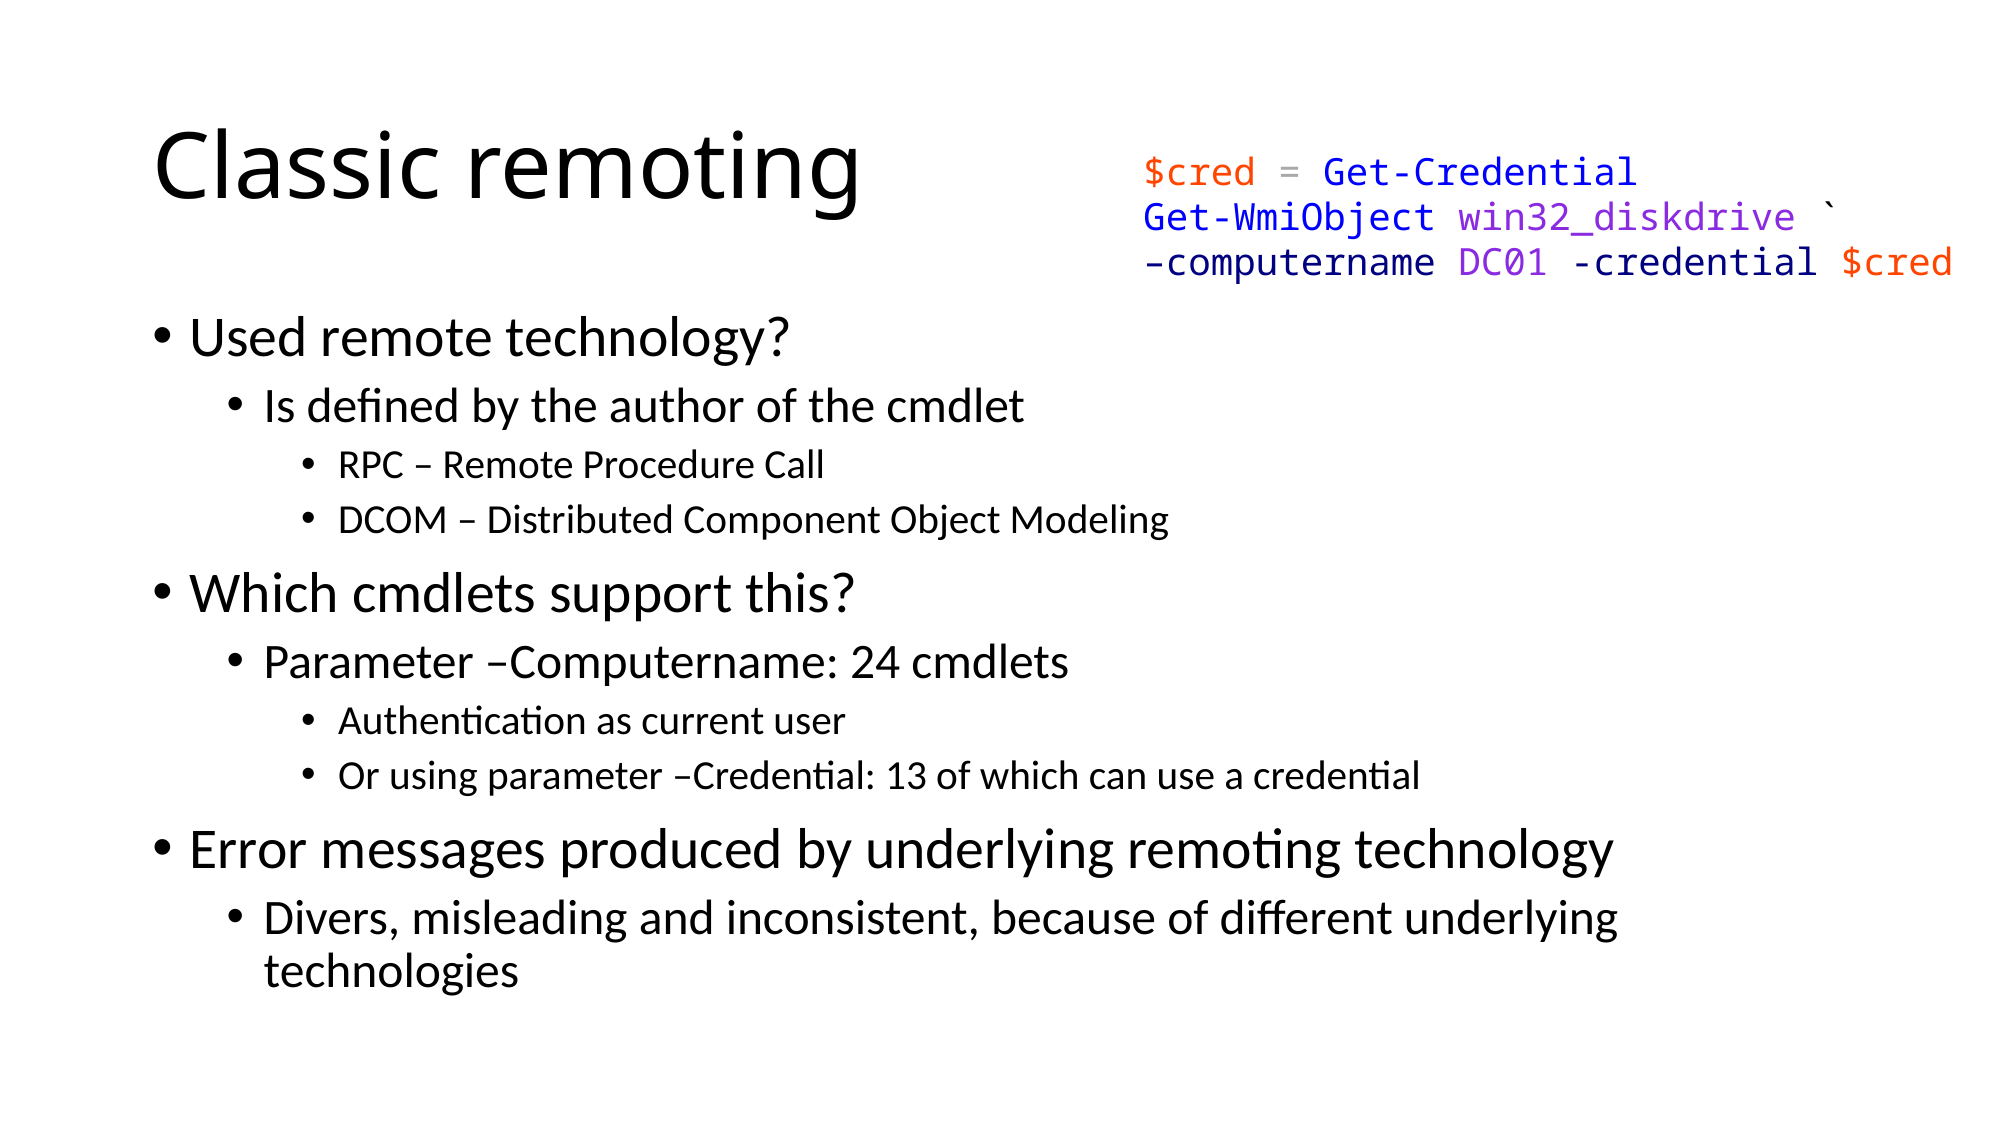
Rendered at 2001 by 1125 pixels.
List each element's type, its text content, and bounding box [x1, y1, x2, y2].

list Used remote technology? Is defined by the author of the cmdlet RPC – Remote Procedure Call DCOM – Distributed Component Object Modeling Which cmdlets support this? Parameter –Computername: 24 cmdlets Authentication as current user Or using parameter –Credential: 13 of which can use a credential Error messages produced by underlying remoting technology Divers, misleading and inconsistent, because of different underlying technologies [137, 299, 1863, 1014]
title Classic remoting [137, 59, 1863, 278]
text_box $cred = Get-Credential Get-WmiObject win32_diskdrive ` –computername DC01 -credential $cred [1128, 140, 2000, 336]
